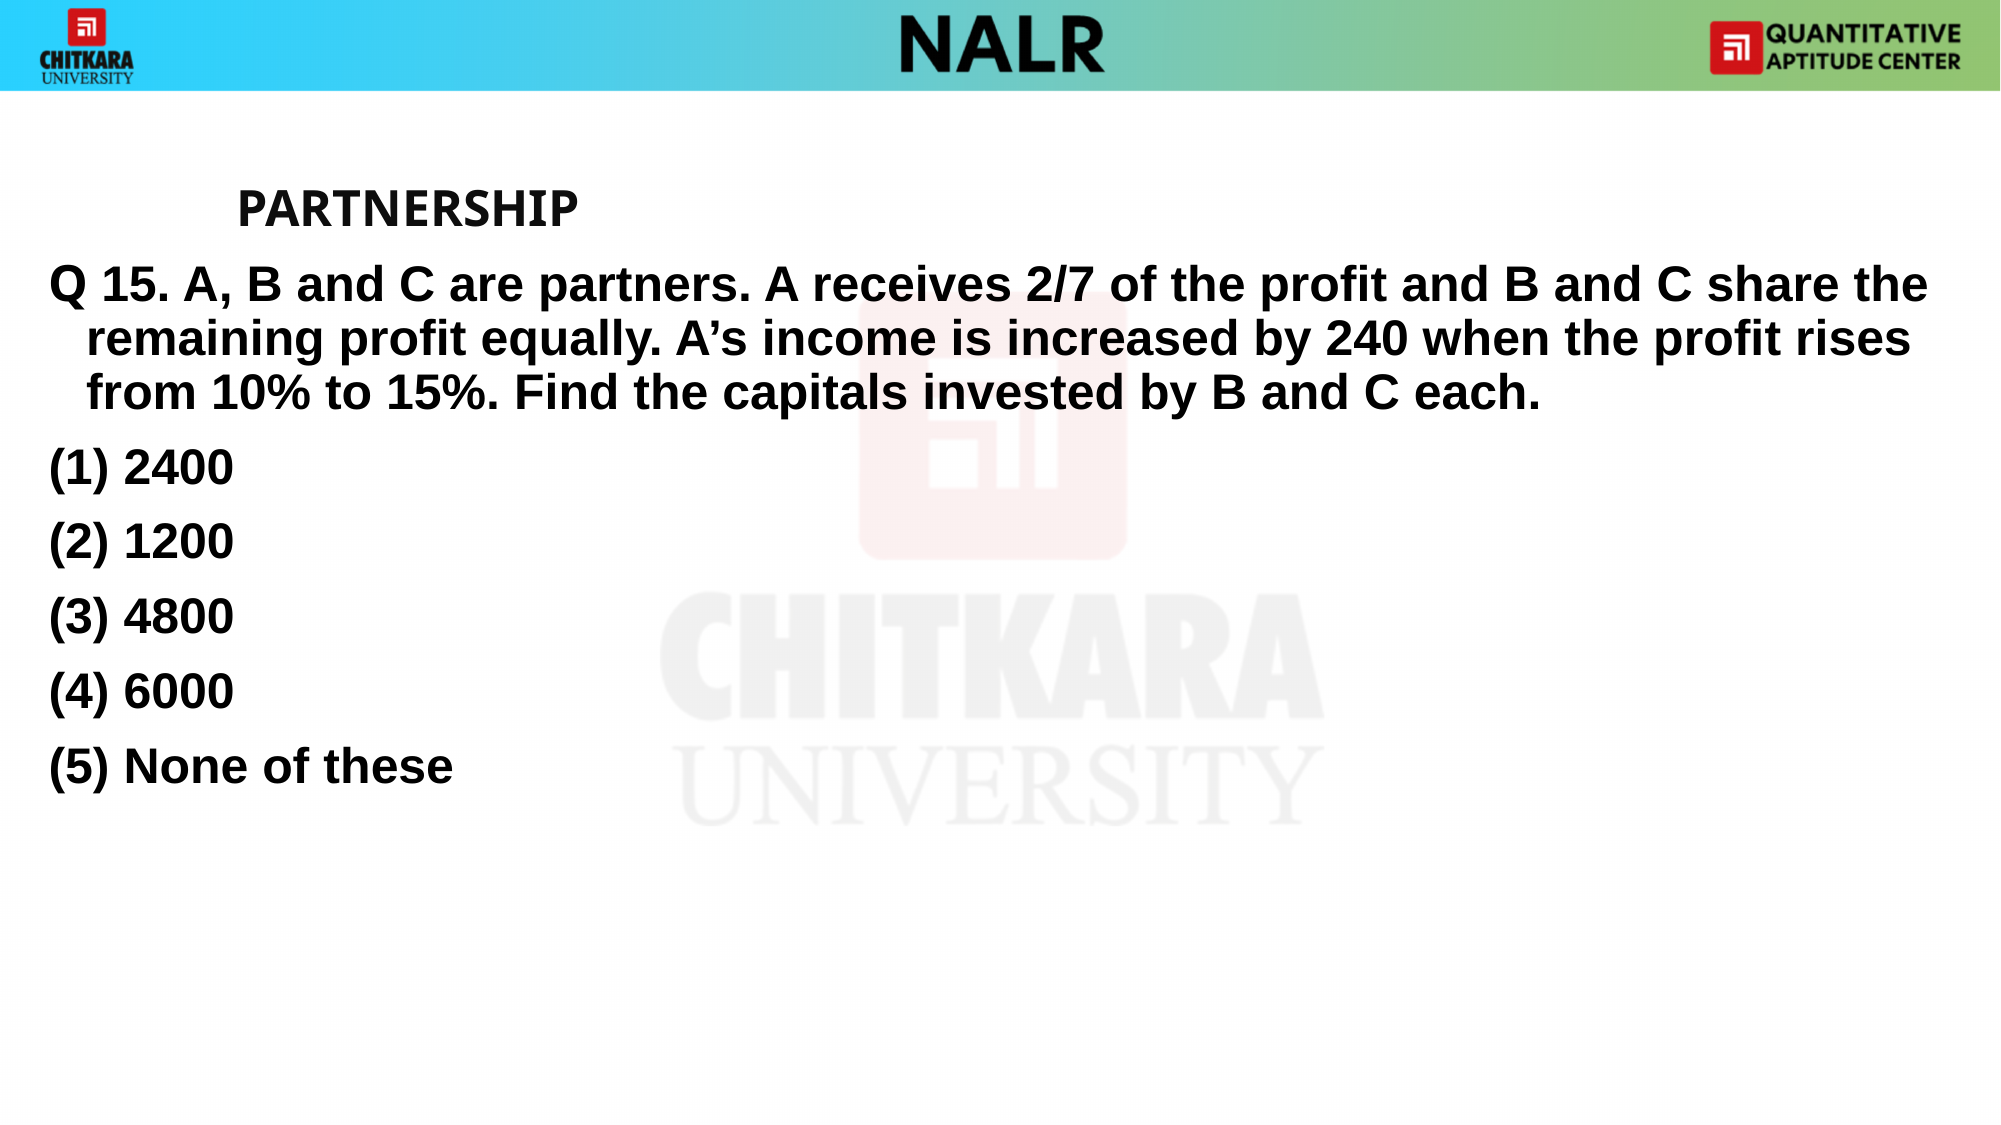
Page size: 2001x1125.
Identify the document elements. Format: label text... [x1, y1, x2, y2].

picture [0, 0, 2001, 1125]
list PARTNERSHIP Q 15. A, B and C are partners. A receives 2/7 of the profit and B and C share the remaining profit equally. A’s income is increased by 240 when the profit rises from 10% to 15%. Find the capitals invested by B and C each. 2400 (2) 1200 (3) 4800 (4) 6000 (5) None of these [33, 175, 1959, 1053]
title [41, 31, 1959, 142]
